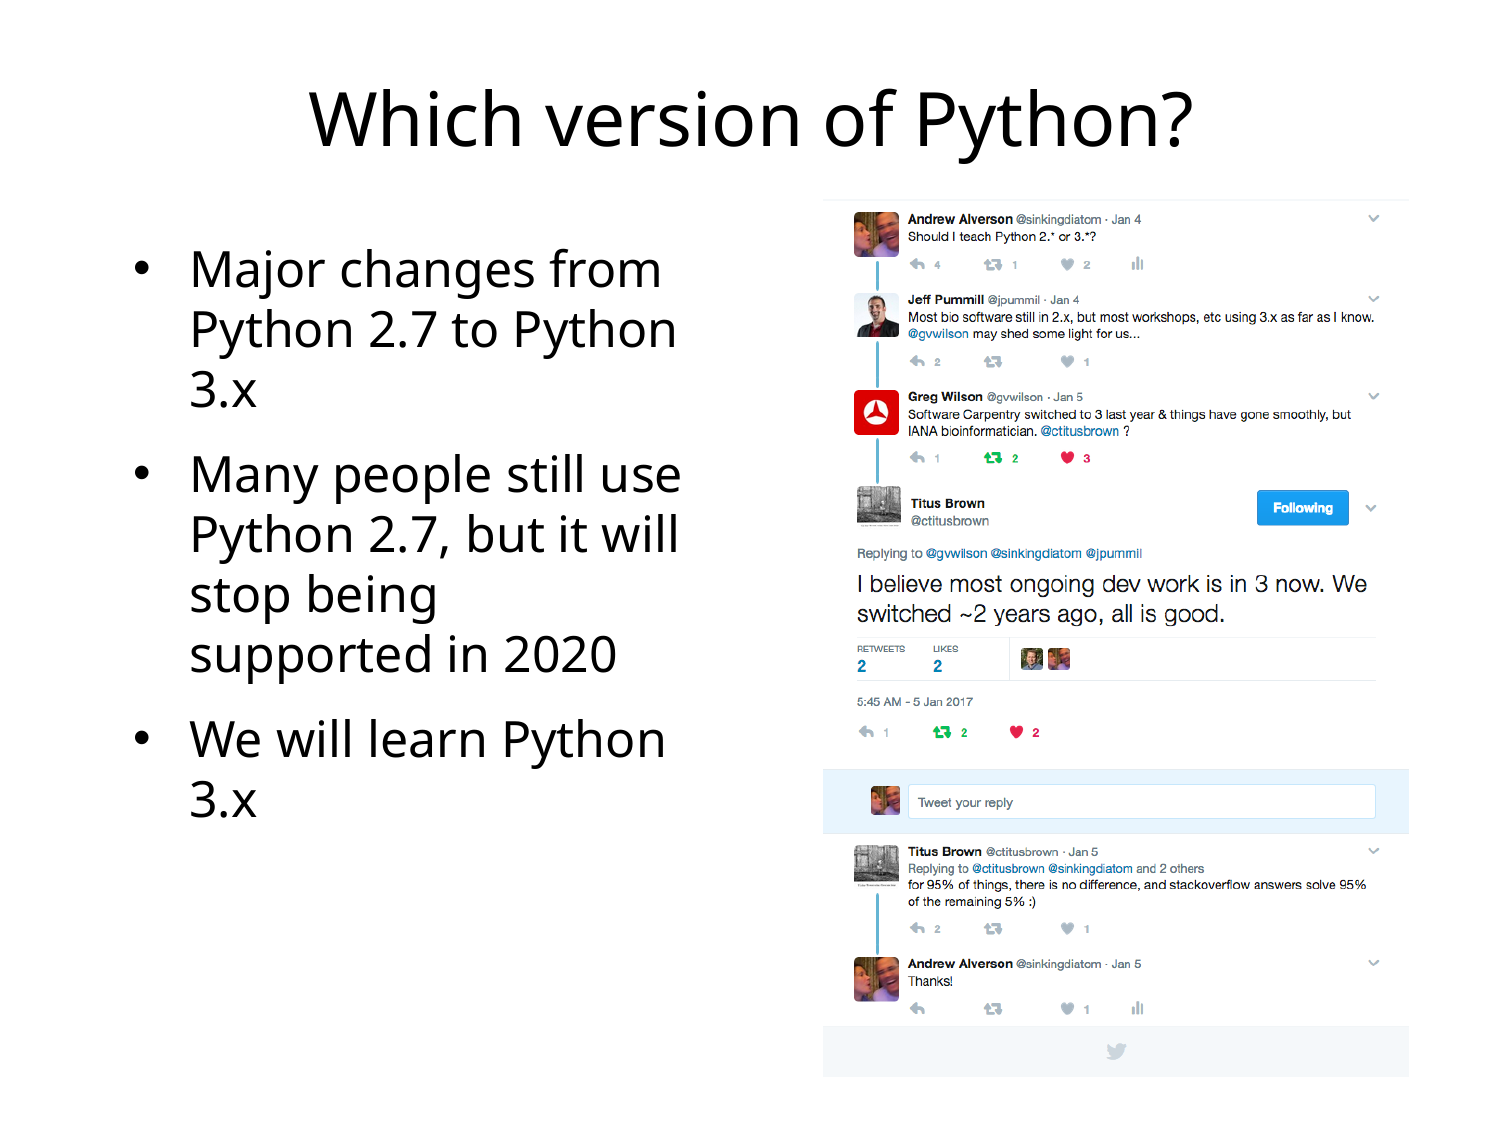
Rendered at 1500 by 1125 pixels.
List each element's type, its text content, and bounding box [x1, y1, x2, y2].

text_box Major changes from Python 2.7 to Python 3.x Many people still use Python 2.7, but it will stop being supported in 2020 We will learn Python 3.x [118, 229, 702, 835]
picture [823, 199, 1409, 1077]
title Which version of Python? [59, 28, 1444, 171]
